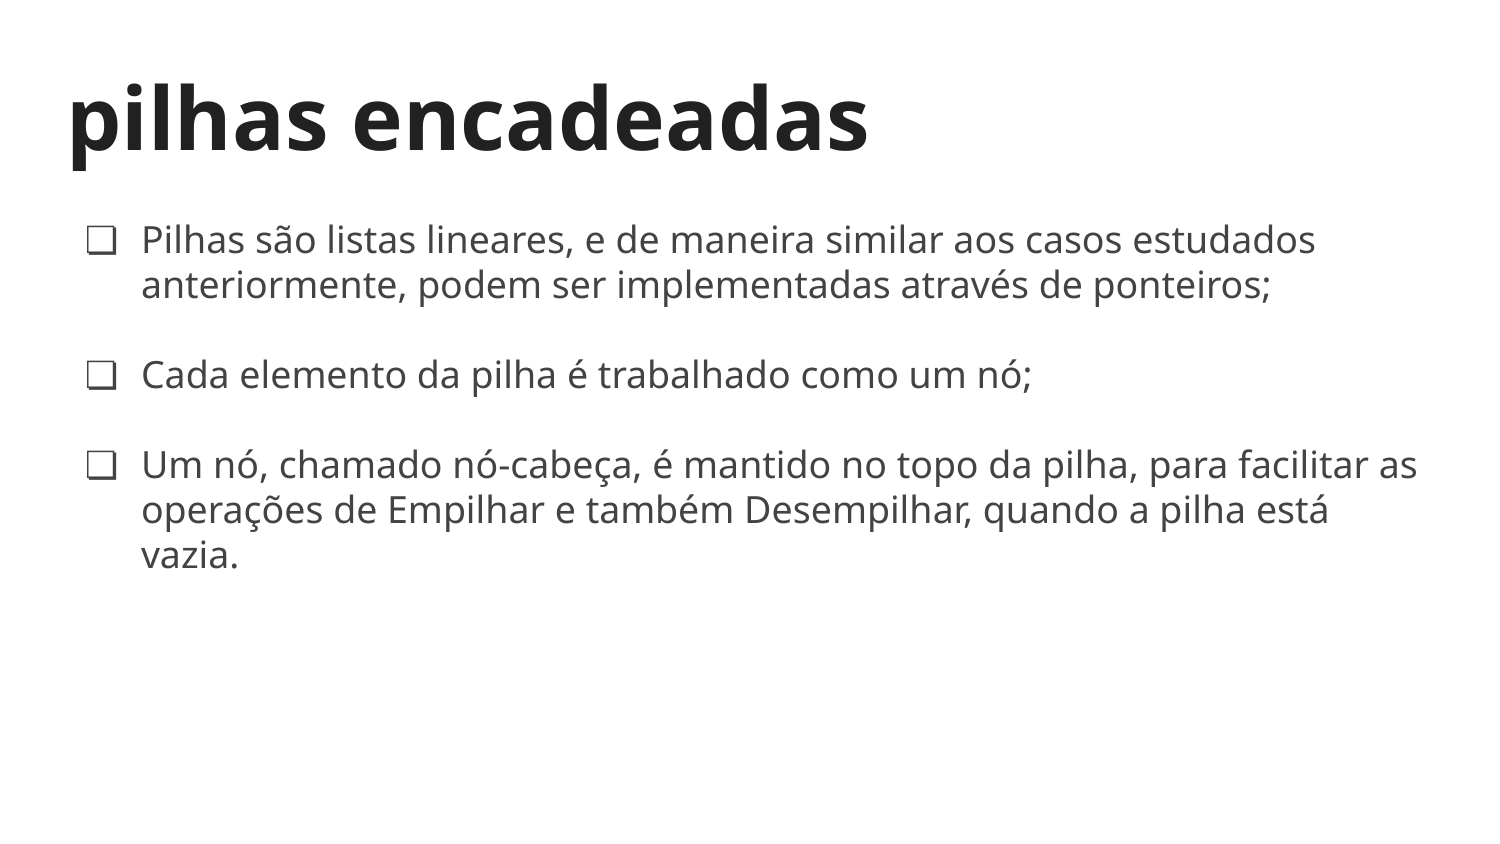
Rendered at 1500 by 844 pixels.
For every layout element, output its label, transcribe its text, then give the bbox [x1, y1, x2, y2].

title pilhas encadeadas [51, 48, 1449, 180]
list Pilhas são listas lineares, e de maneira similar aos casos estudados anteriormente, podem ser implementadas através de ponteiros; Cada elemento da pilha é trabalhado como um nó; Um nó, chamado nó-cabeça, é mantido no topo da pilha, para facilitar as operações de Empilhar e também Desempilhar, quando a pilha está vazia. [51, 201, 1449, 750]
